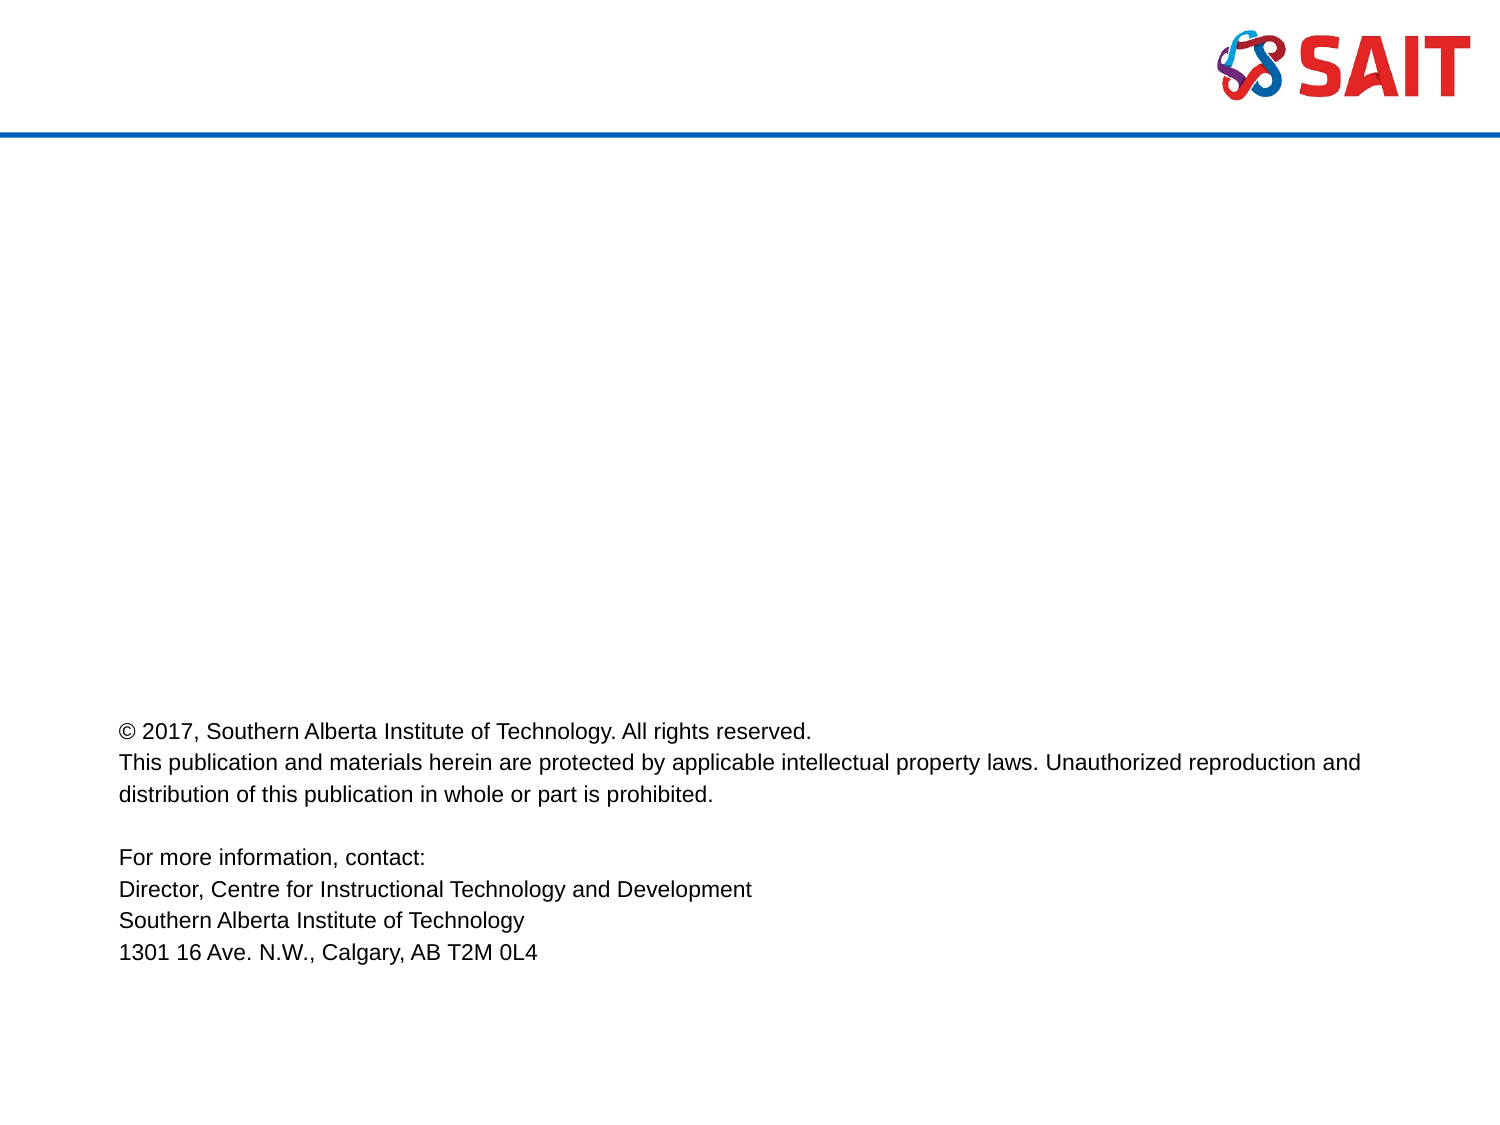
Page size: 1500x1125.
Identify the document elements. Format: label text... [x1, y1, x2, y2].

picture [1187, 0, 1500, 130]
list © 2017, Southern Alberta Institute of Technology. All rights reserved. This publication and materials herein are protected by applicable intellectual property laws. Unauthorized reproduction and distribution of this publication in whole or part is prohibited. For more information, contact: Director, Centre for Instructional Technology and Development Southern Alberta Institute of Technology 1301 16 Ave. N.W., Calgary, AB T2M 0L4 [104, 705, 1391, 1086]
